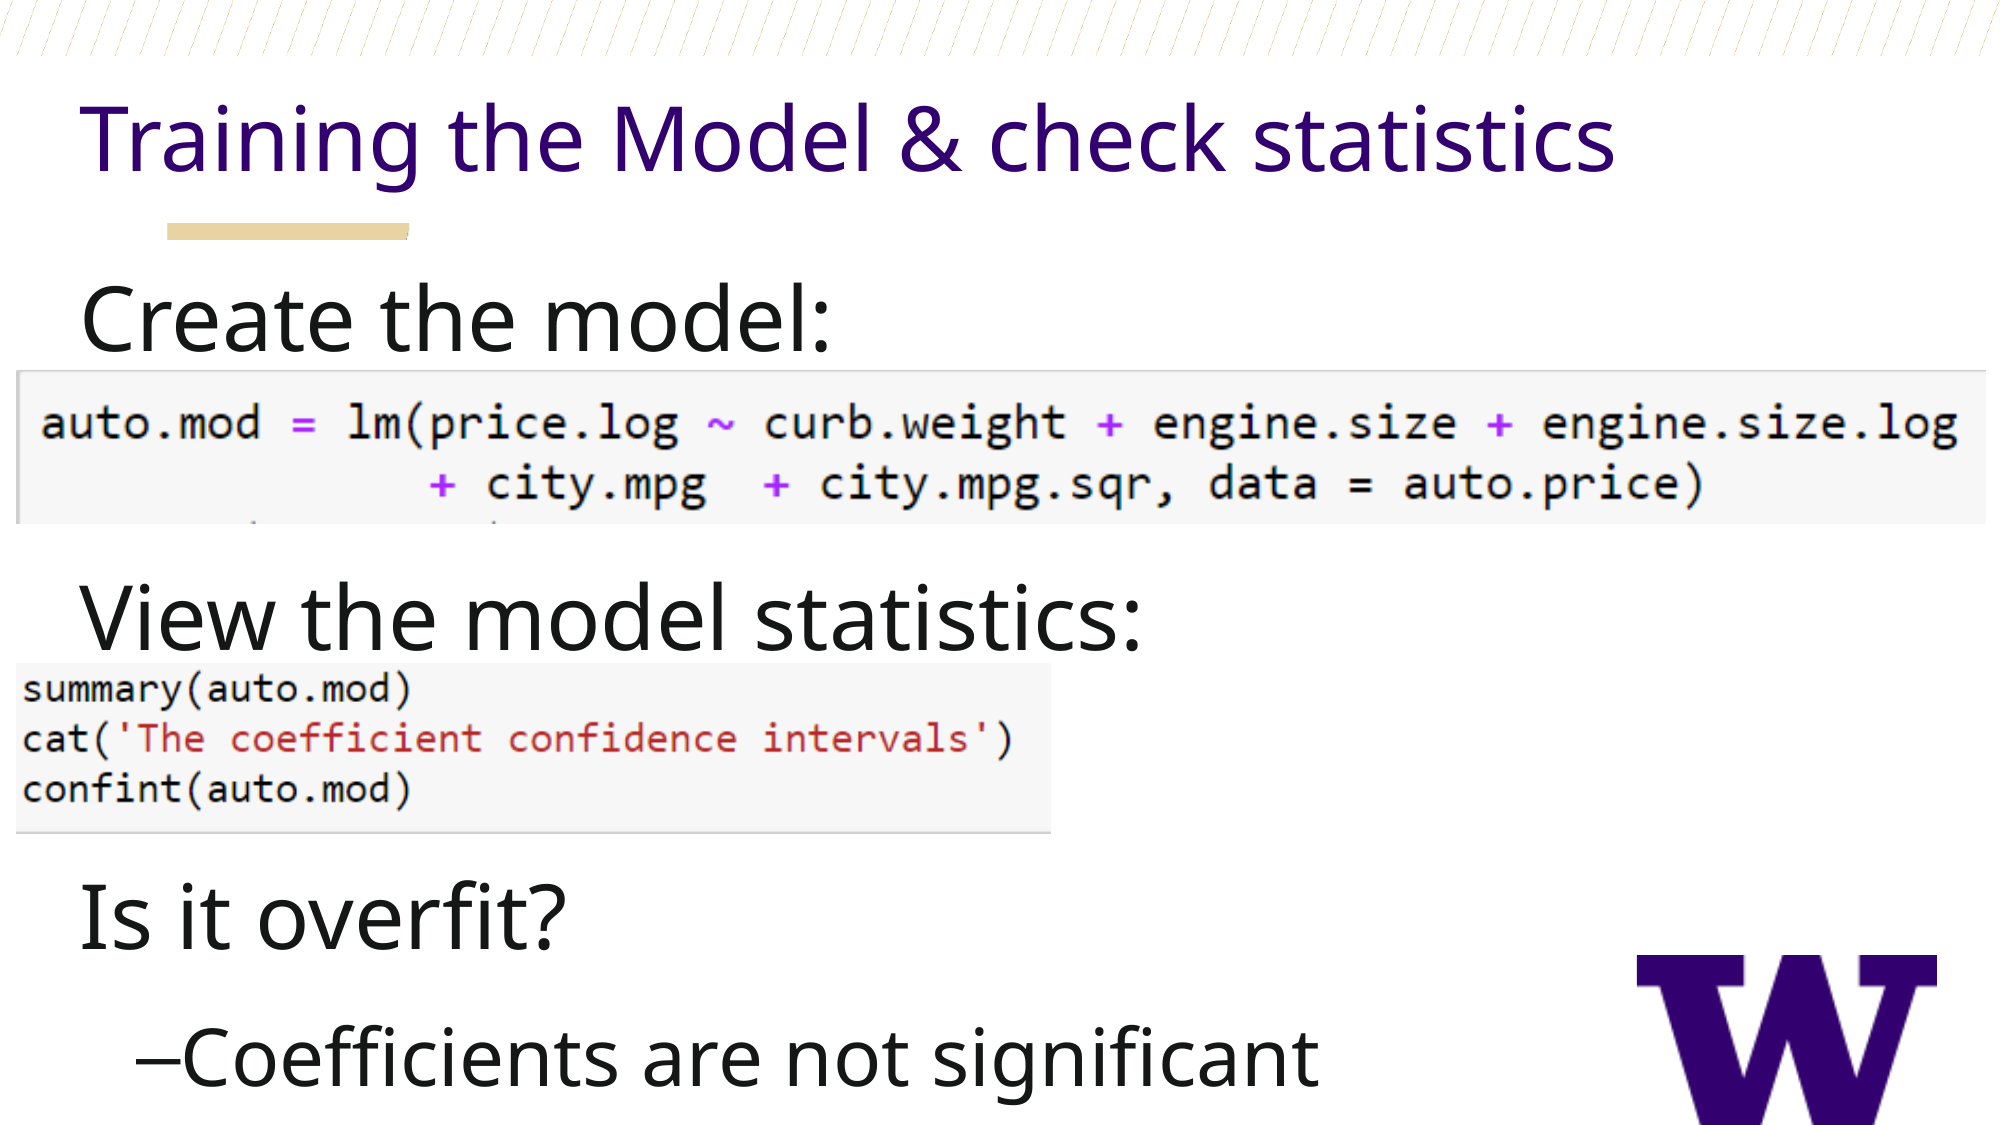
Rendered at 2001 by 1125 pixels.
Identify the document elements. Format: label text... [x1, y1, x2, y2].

list Create the model: View the model statistics: Is it overfit? Coefficients are not significant [65, 239, 1937, 370]
picture [0, 0, 2001, 56]
picture [16, 663, 1052, 834]
picture [16, 370, 1986, 525]
list Training the Model & check statistics [65, 45, 1938, 240]
list Create the model: View the model statistics: Is it overfit? Coefficients are not significant [65, 536, 1937, 984]
